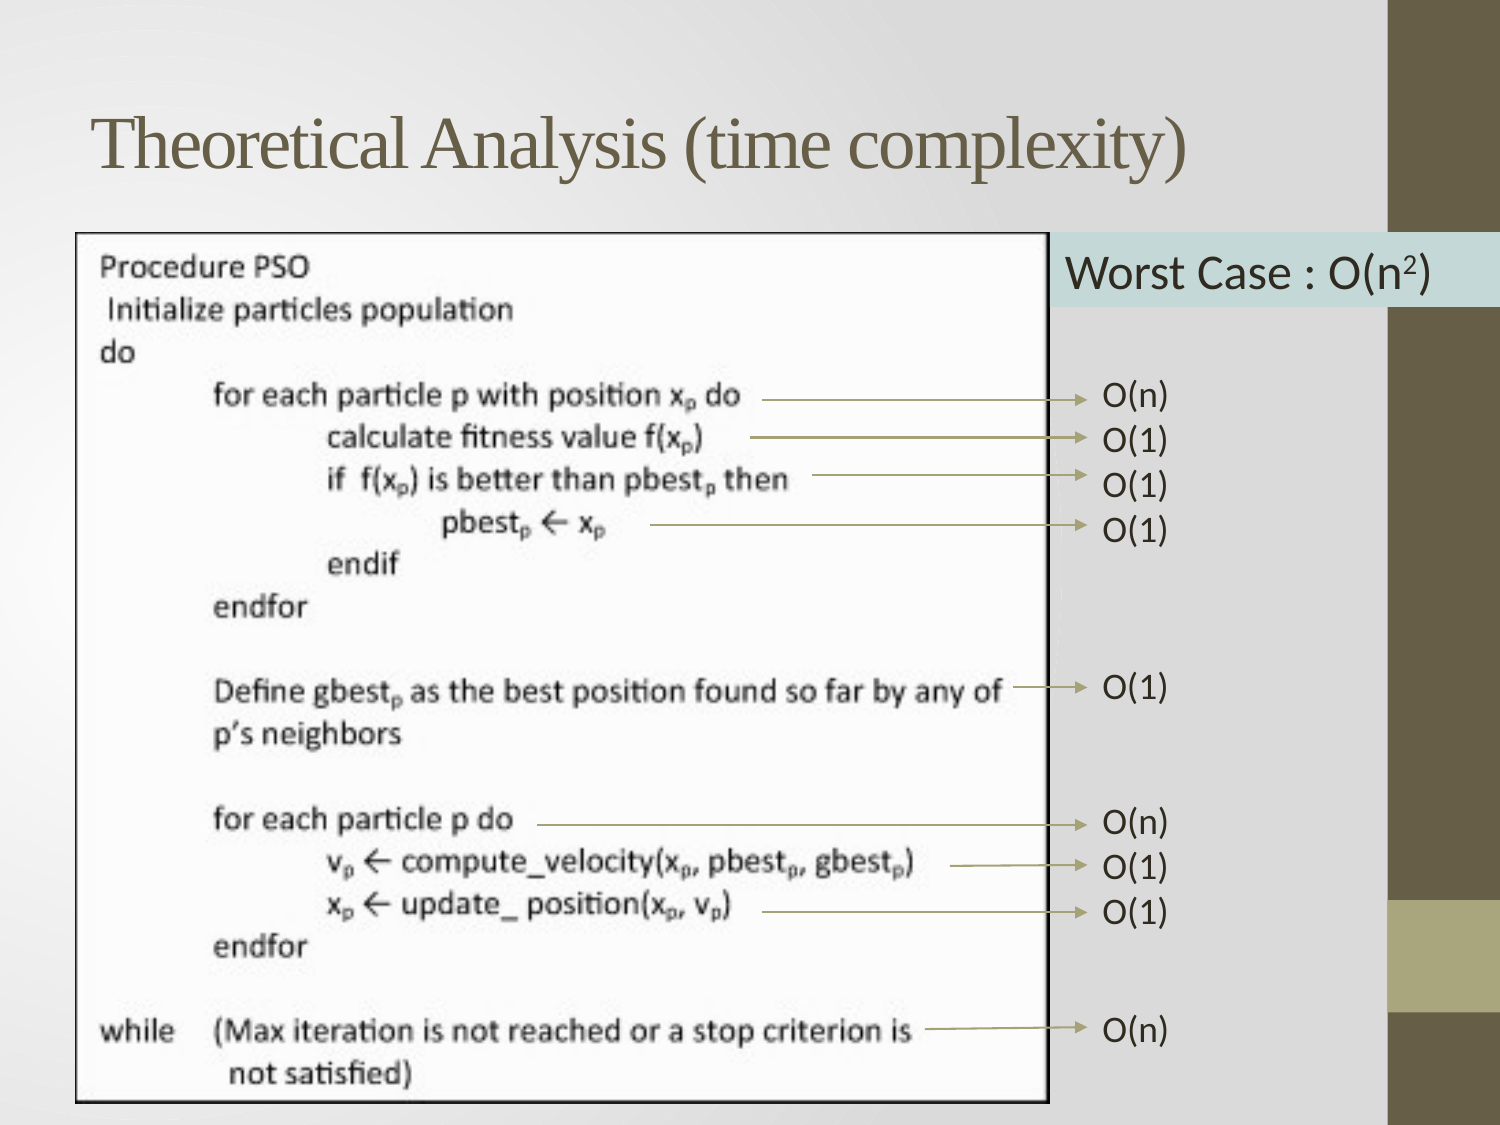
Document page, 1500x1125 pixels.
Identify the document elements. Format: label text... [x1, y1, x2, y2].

title Theoretical Analysis (time complexity) [75, 45, 1325, 232]
text_box O(1) [1087, 654, 1191, 790]
picture [74, 231, 1051, 1104]
text_box O(n) O(1) O(1) O(1) [1087, 362, 1325, 558]
text_box Worst Case : O(n2) [1060, 232, 1500, 307]
text_box O(n) [1087, 997, 1232, 1057]
text_box O(n) O(1) O(1) [1087, 790, 1300, 940]
